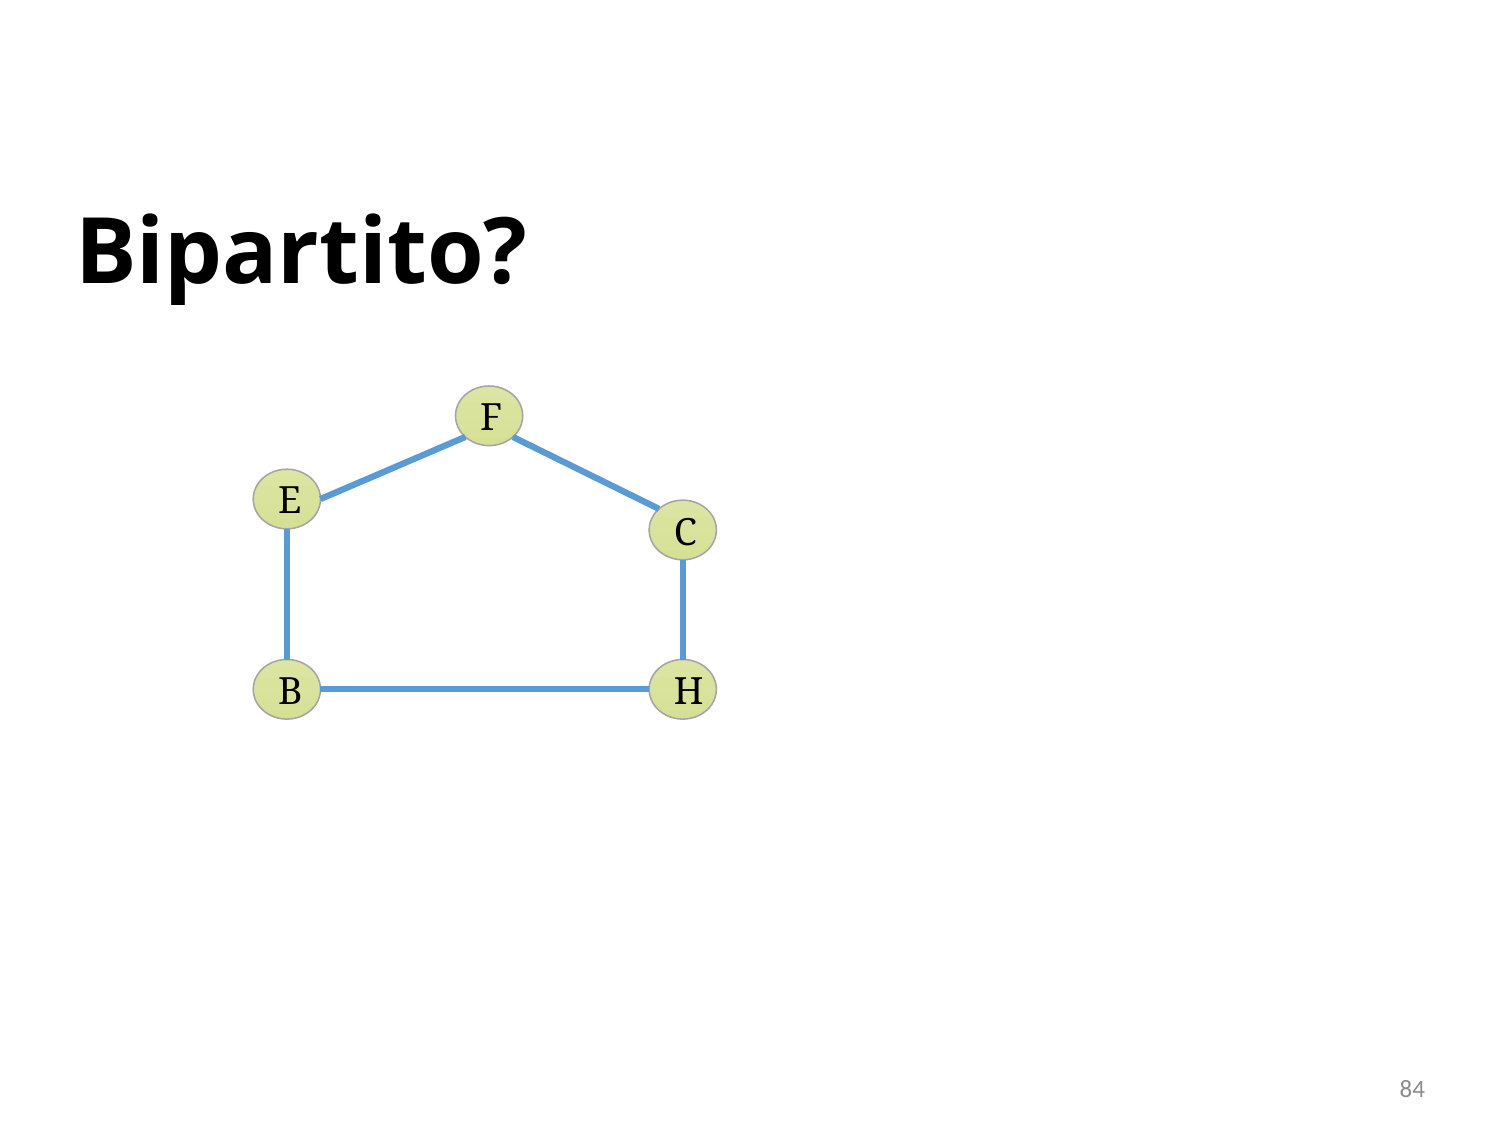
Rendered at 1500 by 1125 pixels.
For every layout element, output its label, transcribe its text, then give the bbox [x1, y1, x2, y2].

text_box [320, 436, 466, 500]
title Bipartito? [75, 115, 1425, 303]
text_box F [455, 385, 523, 446]
text_box H [649, 659, 717, 720]
text_box C [649, 500, 717, 560]
slide_number 84 [1299, 1042, 1425, 1103]
text_box B [253, 659, 321, 720]
text_box E [253, 469, 321, 529]
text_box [512, 436, 659, 509]
